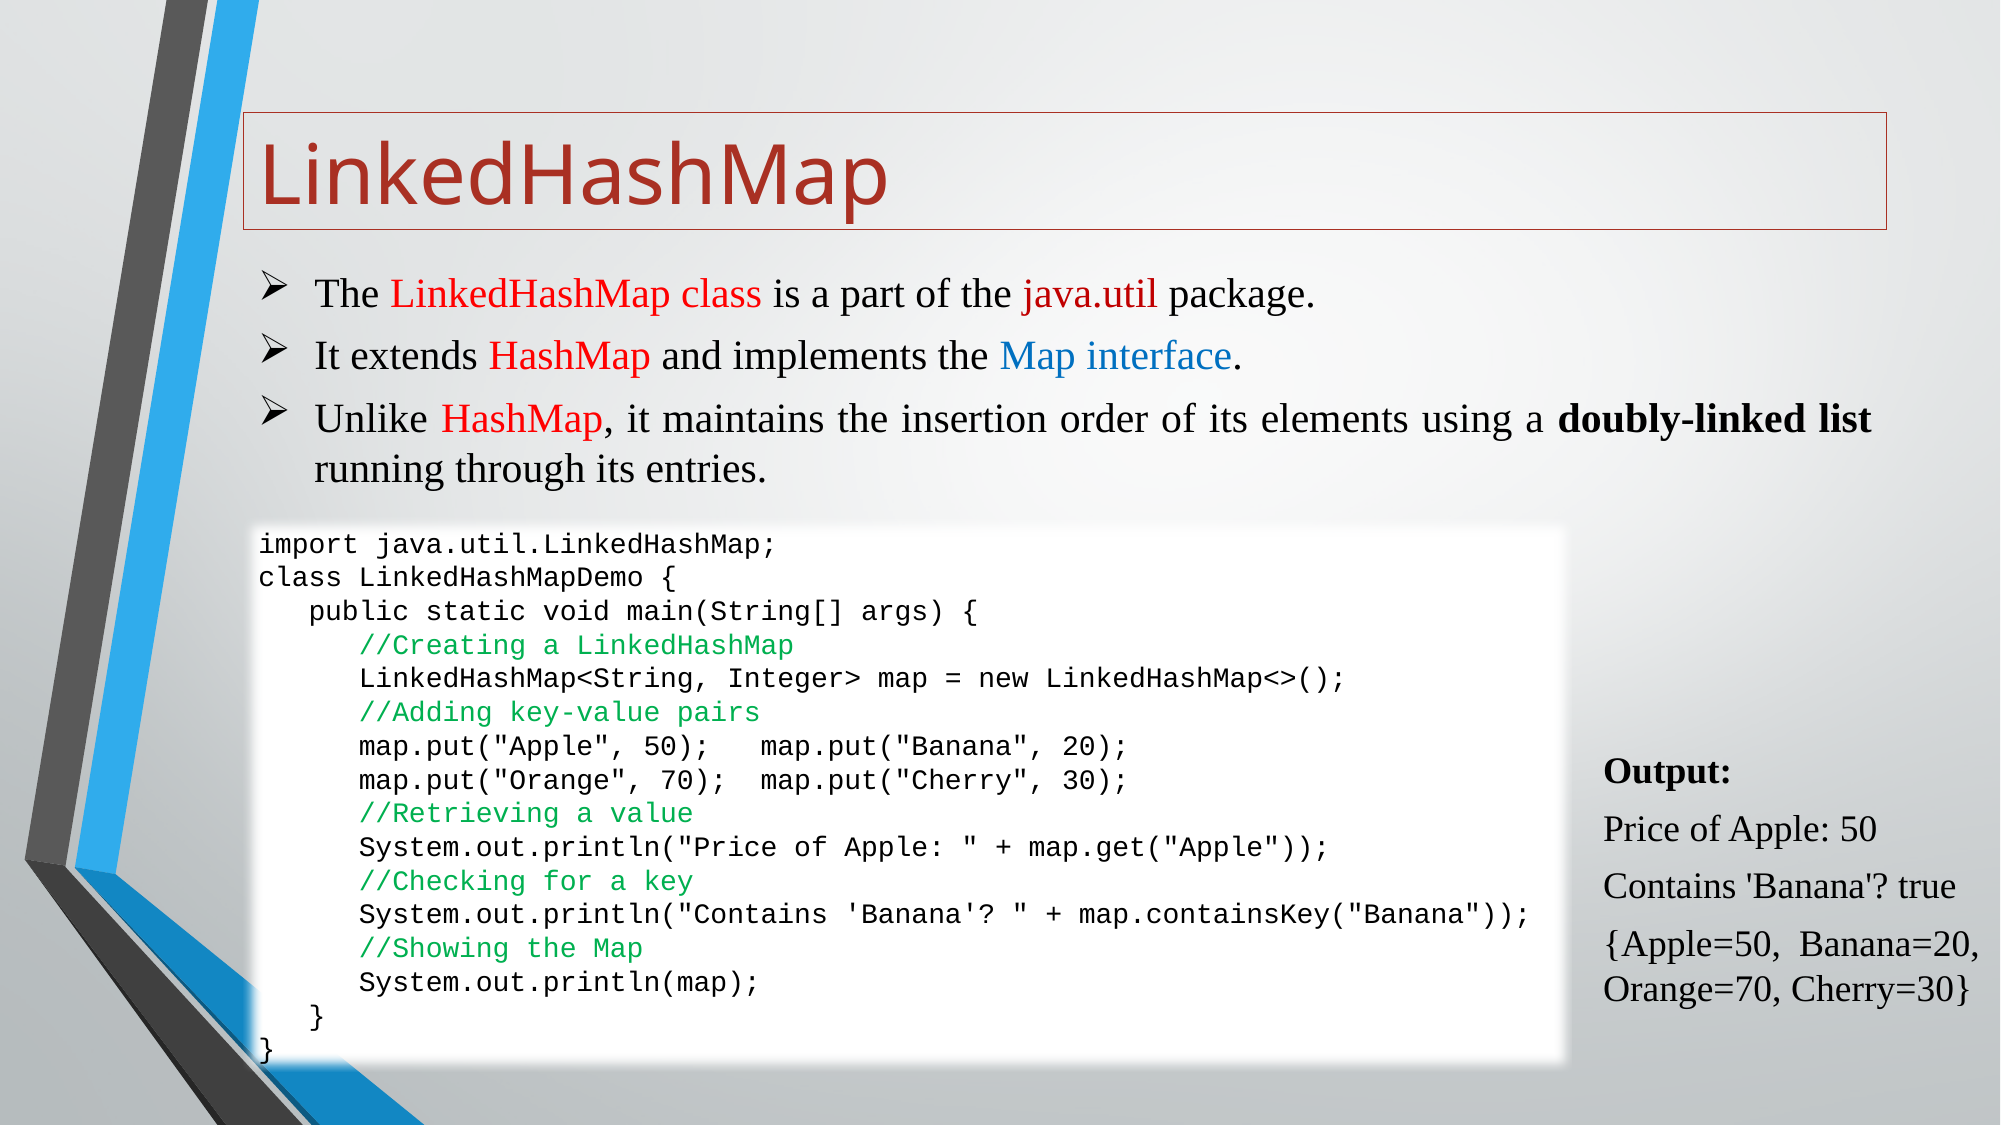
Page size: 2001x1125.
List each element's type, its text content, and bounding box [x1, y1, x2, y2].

text_box import java.util.LinkedHashMap; class LinkedHashMapDemo { public static void main(String[] args) { //Creating a LinkedHashMap LinkedHashMap<String, Integer> map = new LinkedHashMap<>(); //Adding key-value pairs map.put("Apple", 50); map.put("Banana", 20); map.put("Orange", 70); map.put("Cherry", 30); //Retrieving a value System.out.println("Price of Apple: " + map.get("Apple")); //Checking for a key System.out.println("Contains 'Banana'? " + map.containsKey("Banana")); //Showing the Map System.out.println(map); } } [261, 536, 1556, 1057]
title LinkedHashMap [243, 112, 1887, 230]
text_box The LinkedHashMap class is a part of the java.util package. It extends HashMap and implements the Map interface. Unlike HashMap, it maintains the insertion order of its elements using a doubly-linked list running through its entries. [243, 258, 1887, 499]
text_box Output: Price of Apple: 50 Contains 'Banana'? true {Apple=50, Banana=20, Orange=70, Cherry=30} [1588, 738, 1995, 1017]
